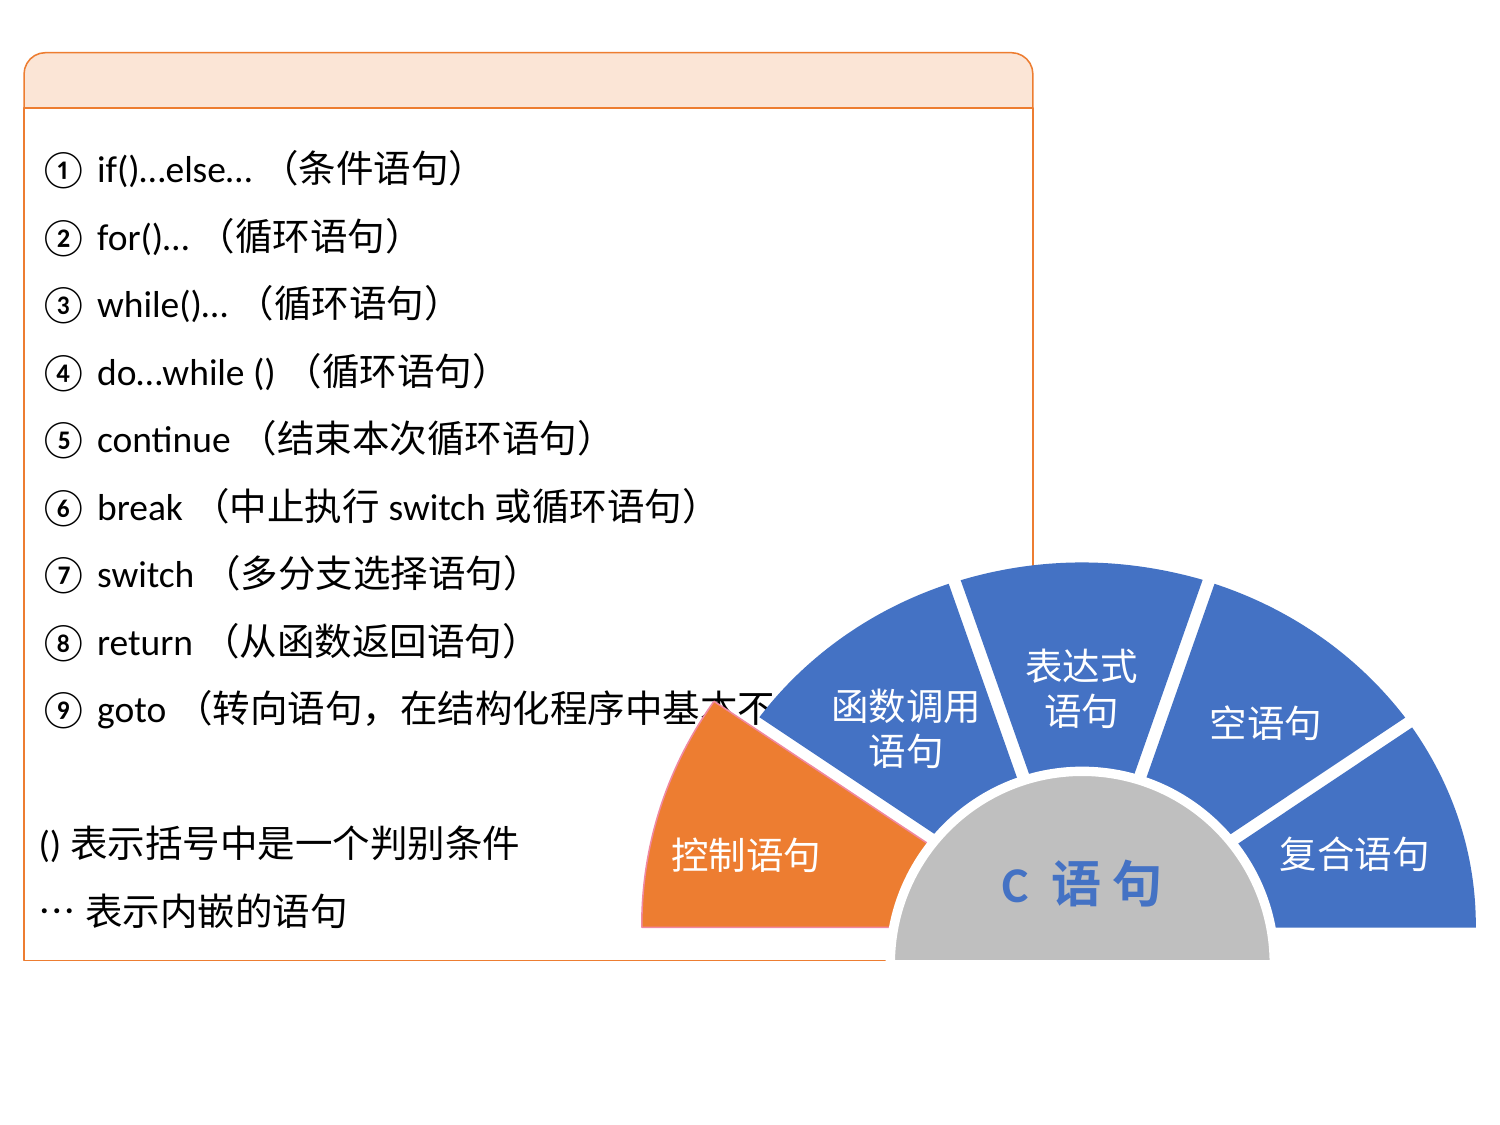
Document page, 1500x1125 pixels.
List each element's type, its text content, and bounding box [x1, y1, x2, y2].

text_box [641, 562, 1476, 965]
text_box [24, 52, 1033, 109]
text_box ① if()…else…（条件语句） ② for()…（循环语句） ③ while()…（循环语句） ④ do…while ()（循环语句） ⑤ continue（结束本次循环语句） ⑥ break（中止执行switch或循环语句） ⑦ switch（多分支选择语句） ⑧ return（从函数返回语句） ⑨ goto（转向语句，在结构化程序中基本不用goto语句） ()表示括号中是一个判别条件 …表示内嵌的语句 [24, 109, 1033, 961]
